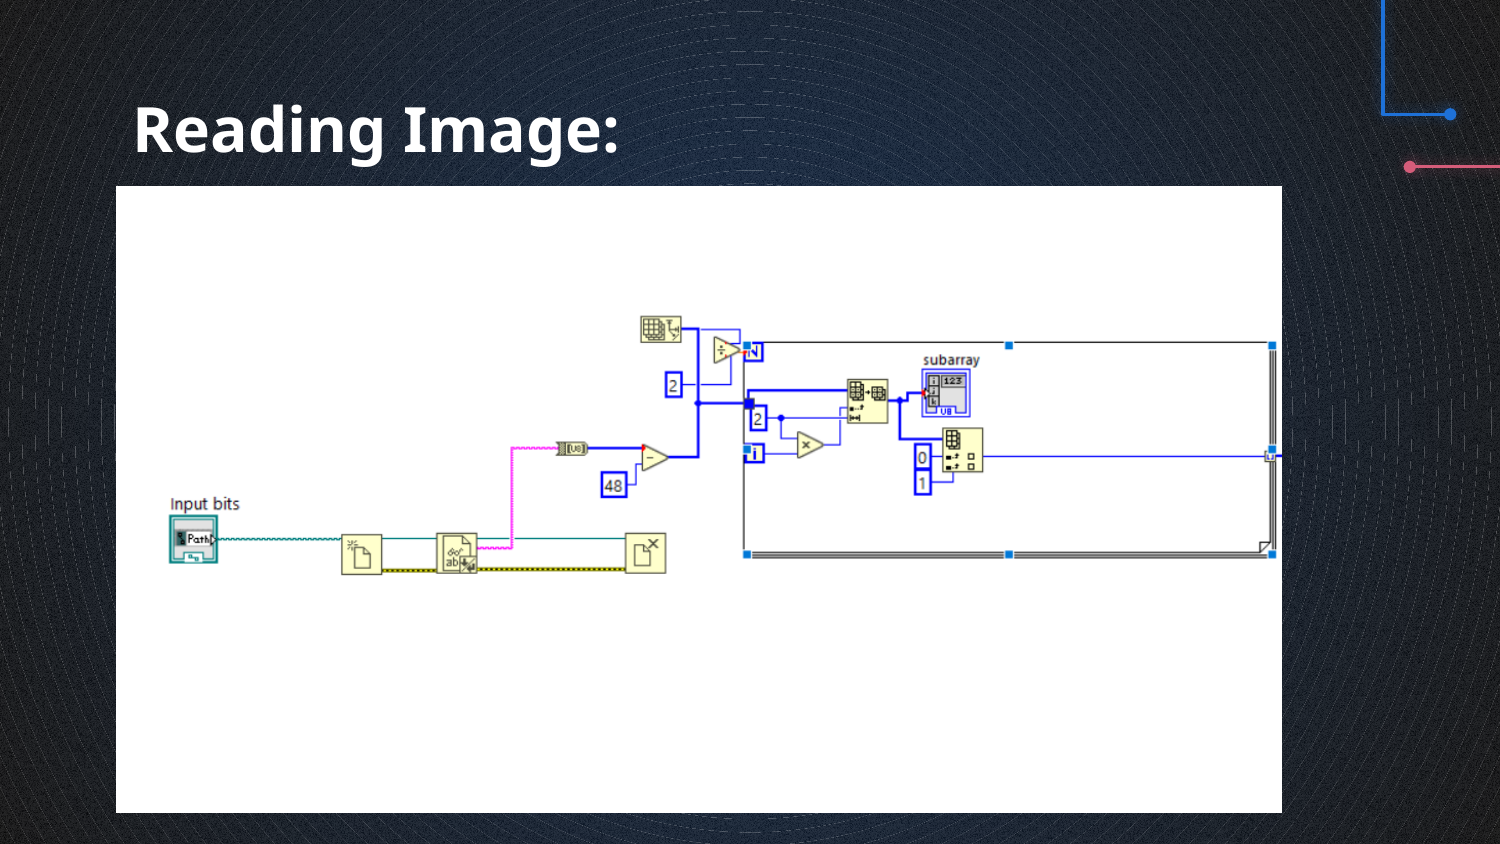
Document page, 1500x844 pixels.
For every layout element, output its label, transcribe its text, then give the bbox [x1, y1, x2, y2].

title Reading Image: [116, 88, 1383, 167]
picture [116, 185, 1282, 814]
